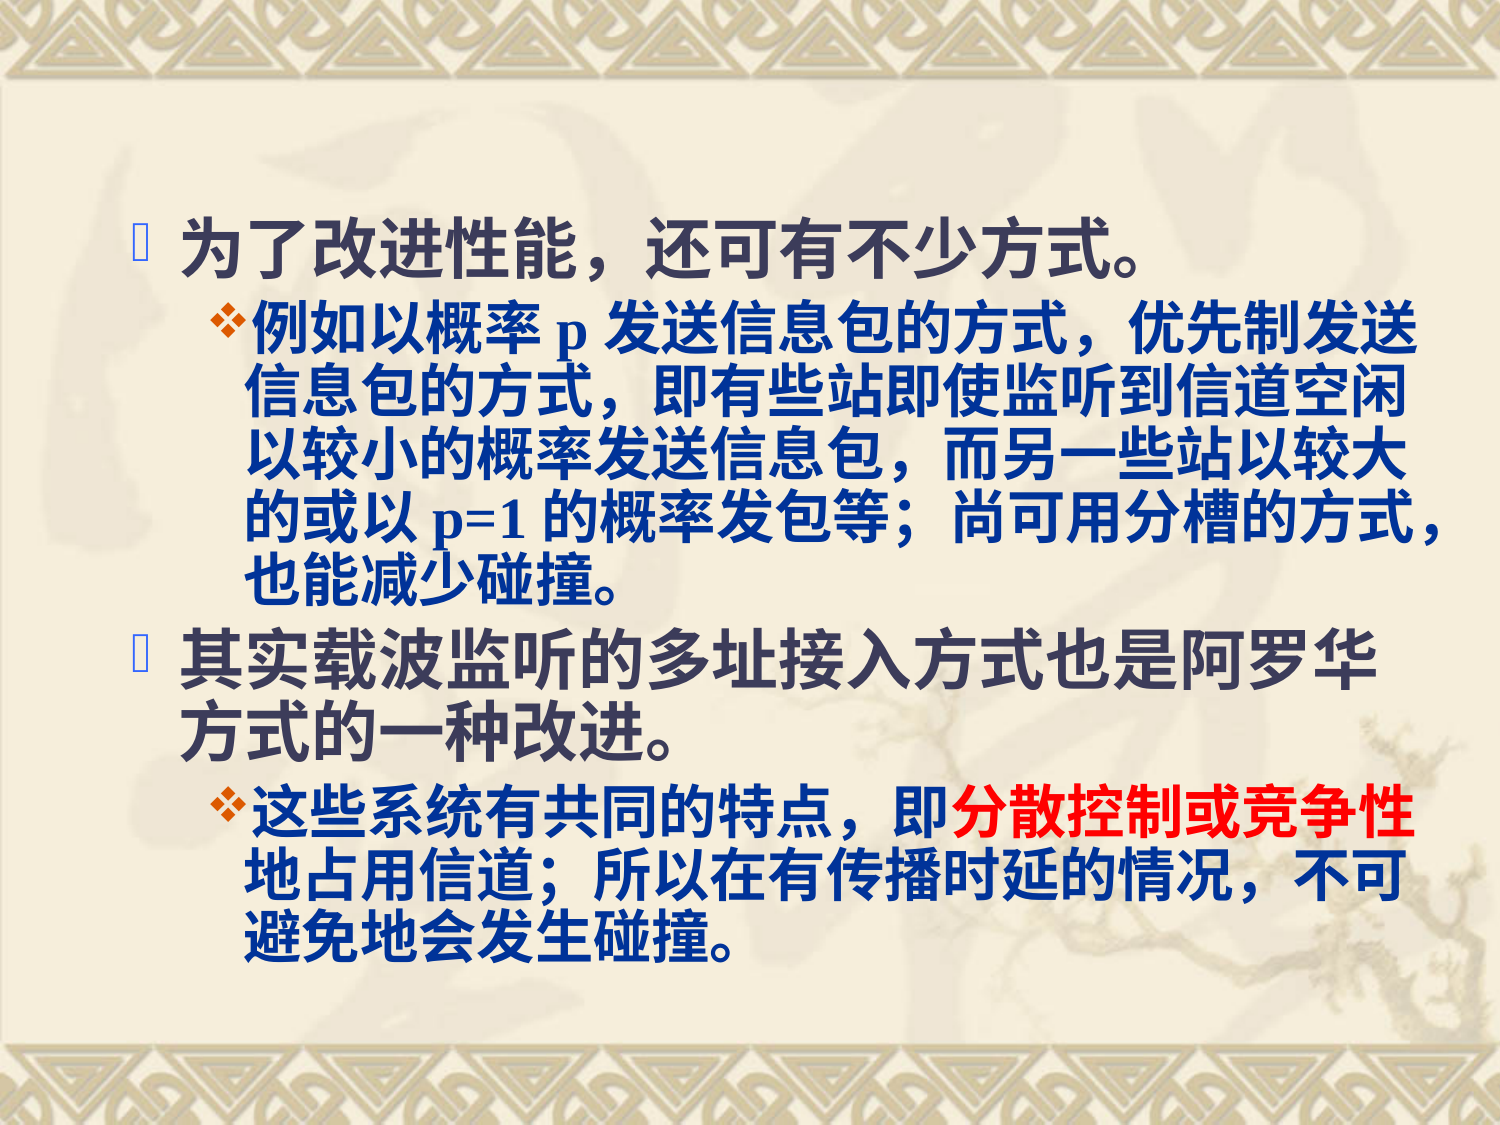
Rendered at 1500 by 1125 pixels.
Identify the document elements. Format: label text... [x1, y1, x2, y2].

list 为了改进性能，还可有不少方式。 例如以概率p发送信息包的方式，优先制发送信息包的方式，即有些站即使监听到信道空闲以较小的概率发送信息包，而另一些站以较大的或以p=1的概率发包等；尚可用分槽的方式，也能减少碰撞。 其实载波监听的多址接入方式也是阿罗华方式的一种改进。 这些系统有共同的特点，即分散控制或竞争性地占用信道；所以在有传播时延的情况，不可避免地会发生碰撞。 [41, 208, 1443, 1059]
picture [0, 0, 1500, 1125]
